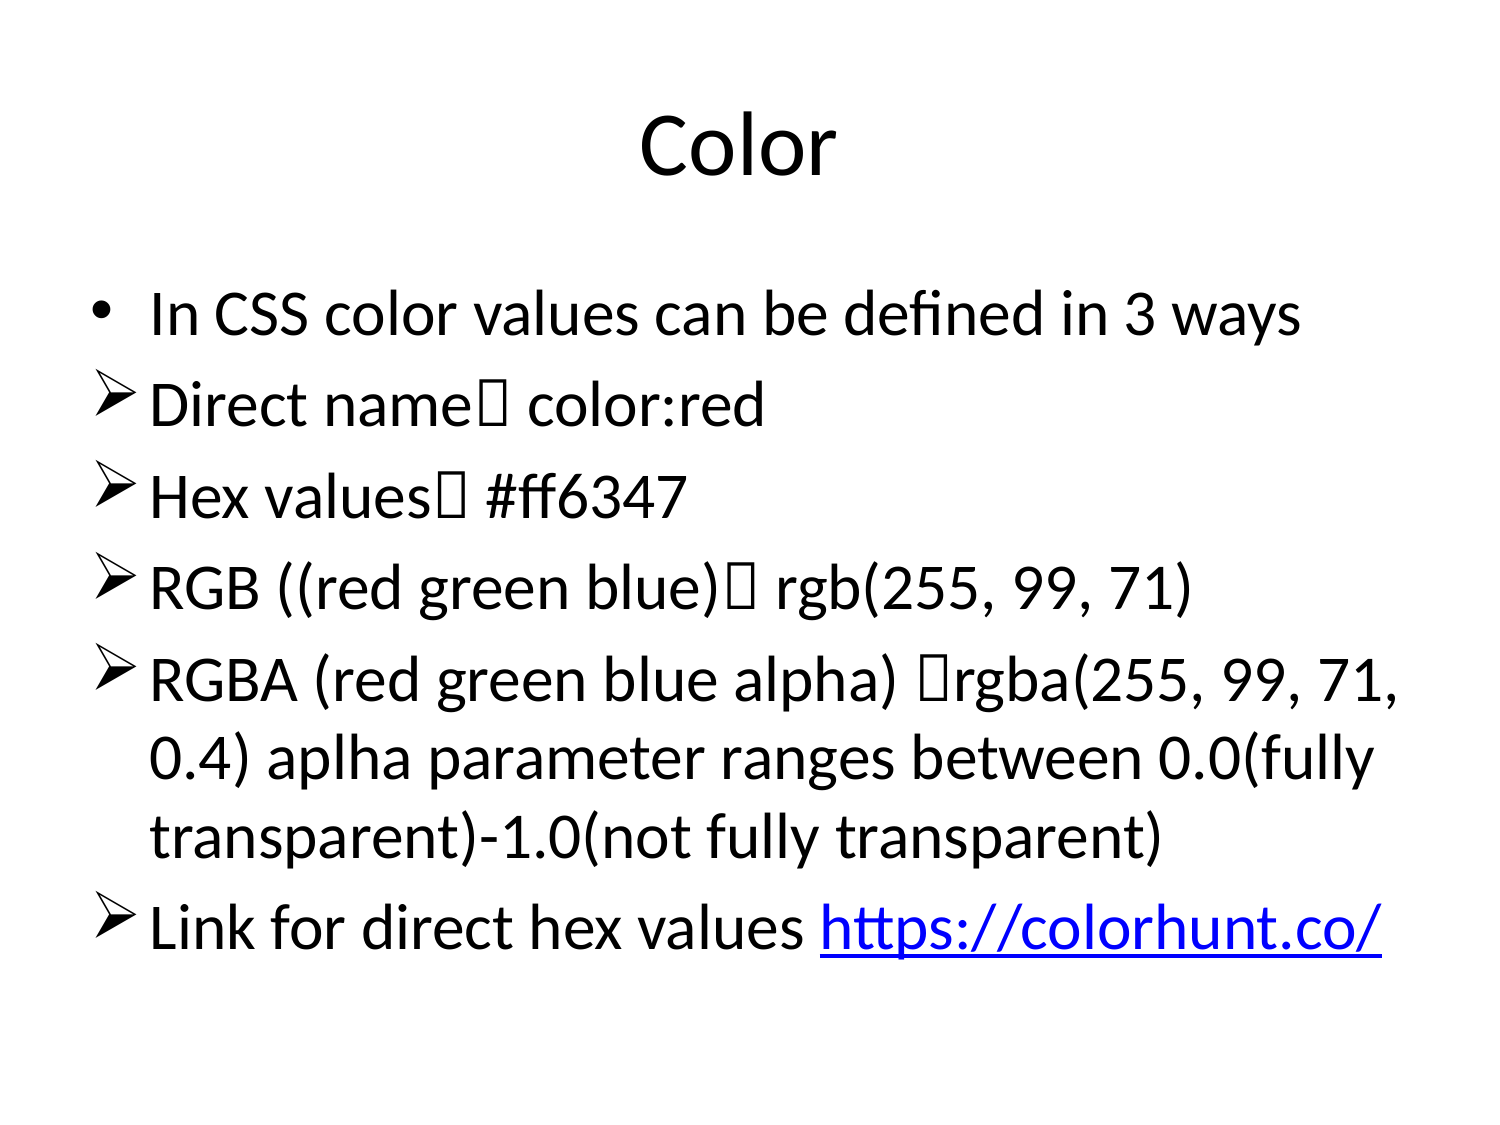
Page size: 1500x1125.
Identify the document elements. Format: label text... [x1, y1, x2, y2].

list In CSS color values can be defined in 3 ways Direct name color:red Hex values #ff6347 RGB ((red green blue) rgb(255, 99, 71) RGBA (red green blue alpha) rgba(255, 99, 71, 0.4) aplha parameter ranges between 0.0(fully transparent)-1.0(not fully transparent) Link for direct hex values https://colorhunt.co/ [75, 262, 1425, 1005]
title Color [75, 45, 1425, 233]
